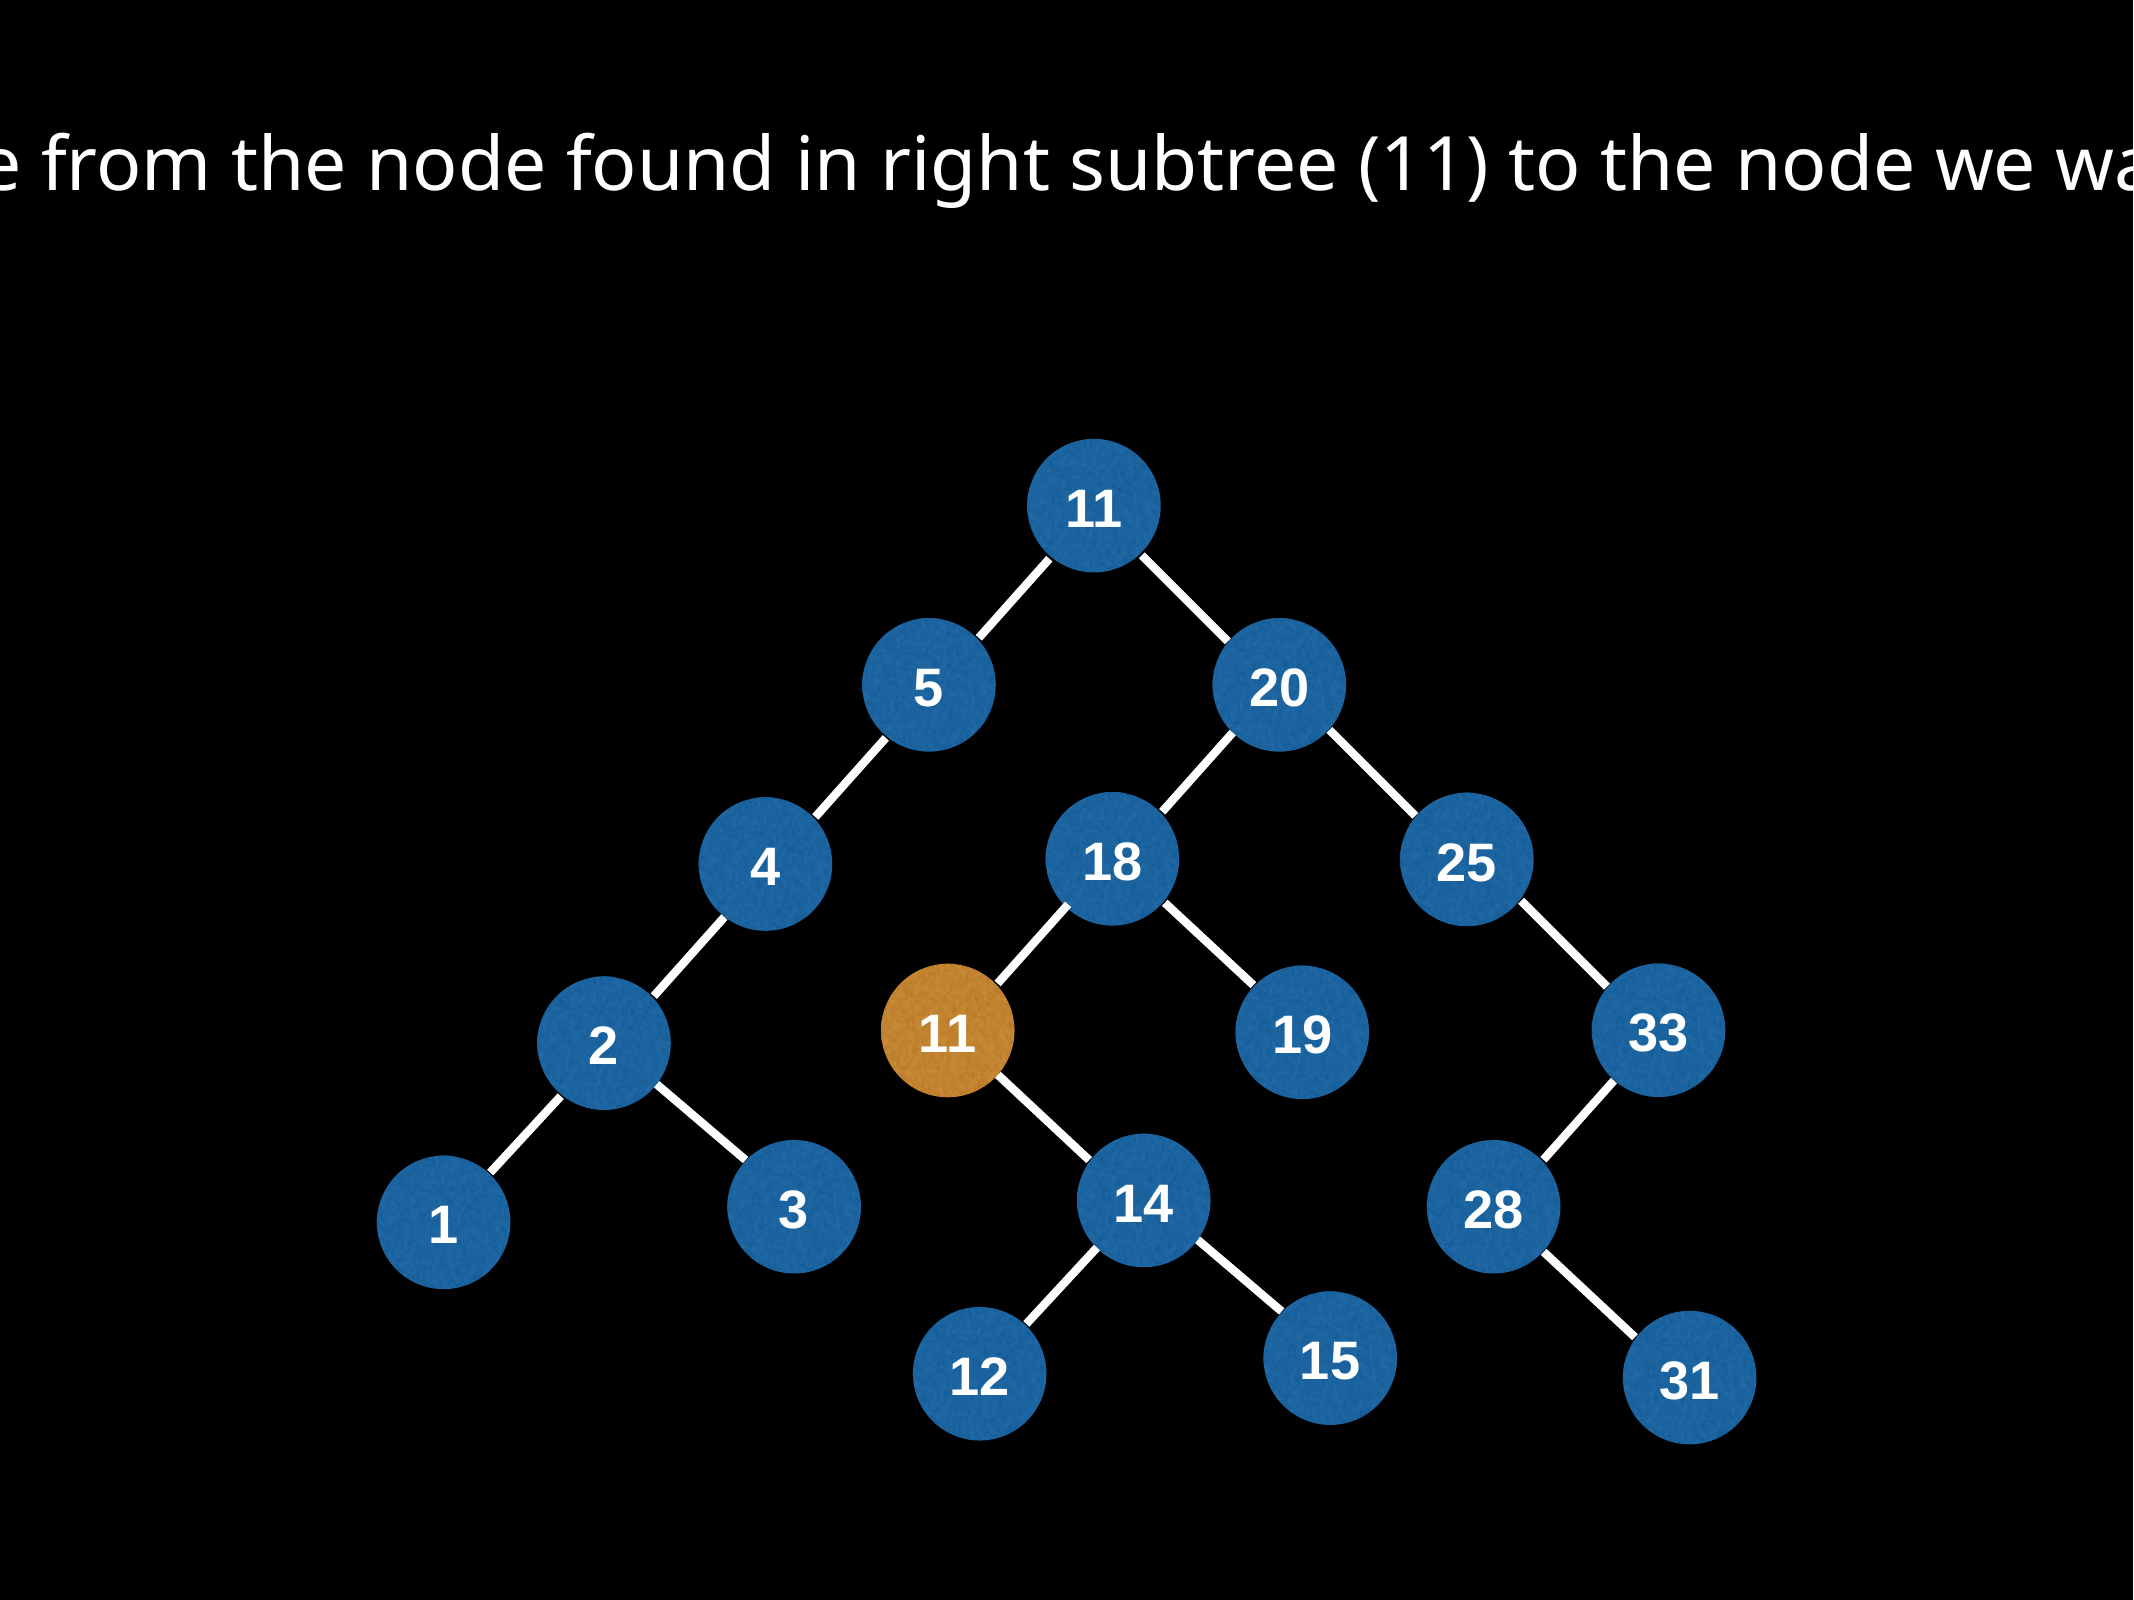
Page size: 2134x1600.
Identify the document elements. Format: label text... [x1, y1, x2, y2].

text_box Copy the value from the node found in right subtree (11) to the node we want to remove. [0, 107, 2134, 214]
text_box 14 [1076, 1133, 1211, 1268]
text_box 28 [1426, 1139, 1561, 1274]
text_box 20 [1212, 618, 1347, 752]
text_box 18 [1045, 792, 1180, 926]
text_box 11 [880, 963, 1015, 1098]
text_box 12 [912, 1306, 1047, 1441]
text_box 31 [1622, 1310, 1757, 1445]
text_box 2 [537, 976, 671, 1111]
text_box 11 [1027, 438, 1161, 573]
text_box 5 [862, 618, 996, 752]
text_box 1 [376, 1155, 511, 1290]
text_box 15 [1263, 1291, 1398, 1425]
text_box 33 [1591, 963, 1726, 1098]
text_box 3 [727, 1139, 861, 1274]
text_box 19 [1235, 965, 1370, 1100]
text_box 4 [698, 797, 833, 931]
text_box 25 [1400, 792, 1534, 927]
